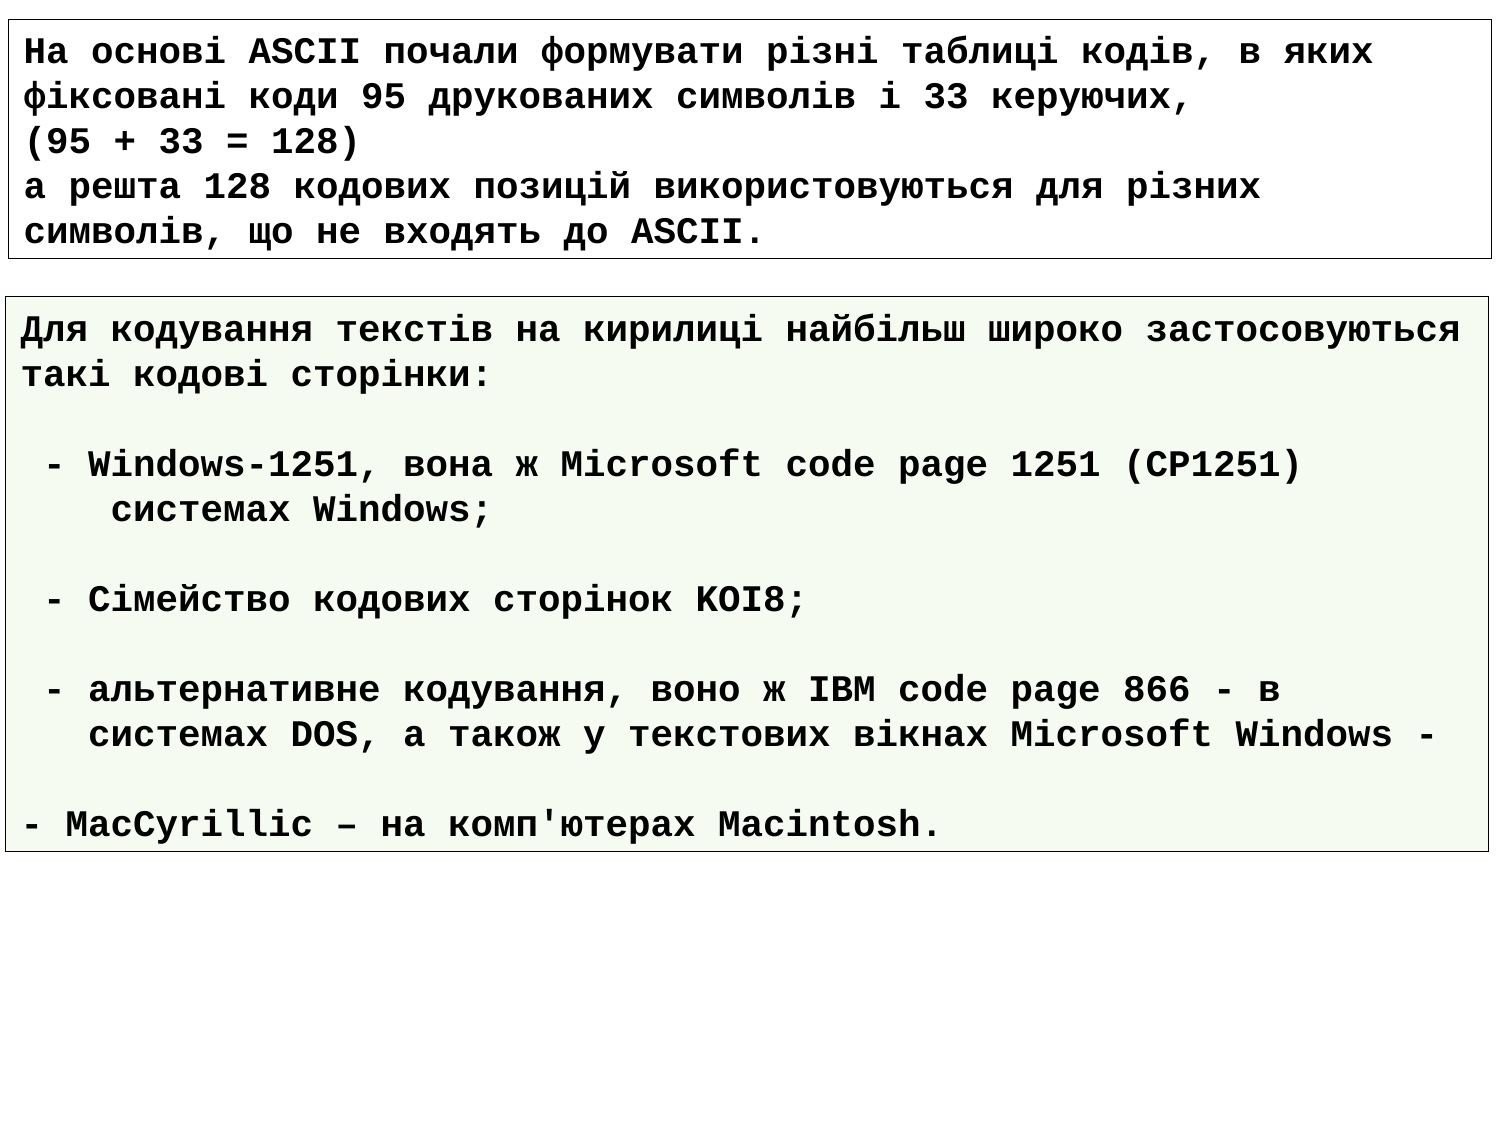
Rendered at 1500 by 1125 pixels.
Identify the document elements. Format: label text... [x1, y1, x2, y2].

text_box На основі ASCII почали формувати різні таблиці кодів, в яких фіксовані коди 95 друкованих символів і 33 керуючих, (95 + 33 = 128) а решта 128 кодових позицій використовуються для різних символів, що не входять до ASCII. [8, 19, 1492, 259]
text_box Для кодування текстів на кирилиці найбільш широко застосовуються такі кодові сторінки: - Windows-1251, вона ж Microsoft code page 1251 (CP1251) системах Windows; - Сімейство кодових сторінок KOI8; - альтернативне кодування, воно ж IBM code page 866 - в системах DOS, а також у текстових вікнах Microsoft Windows - - MacCyrillic – на комп'ютерах Macintosh. [5, 296, 1489, 852]
